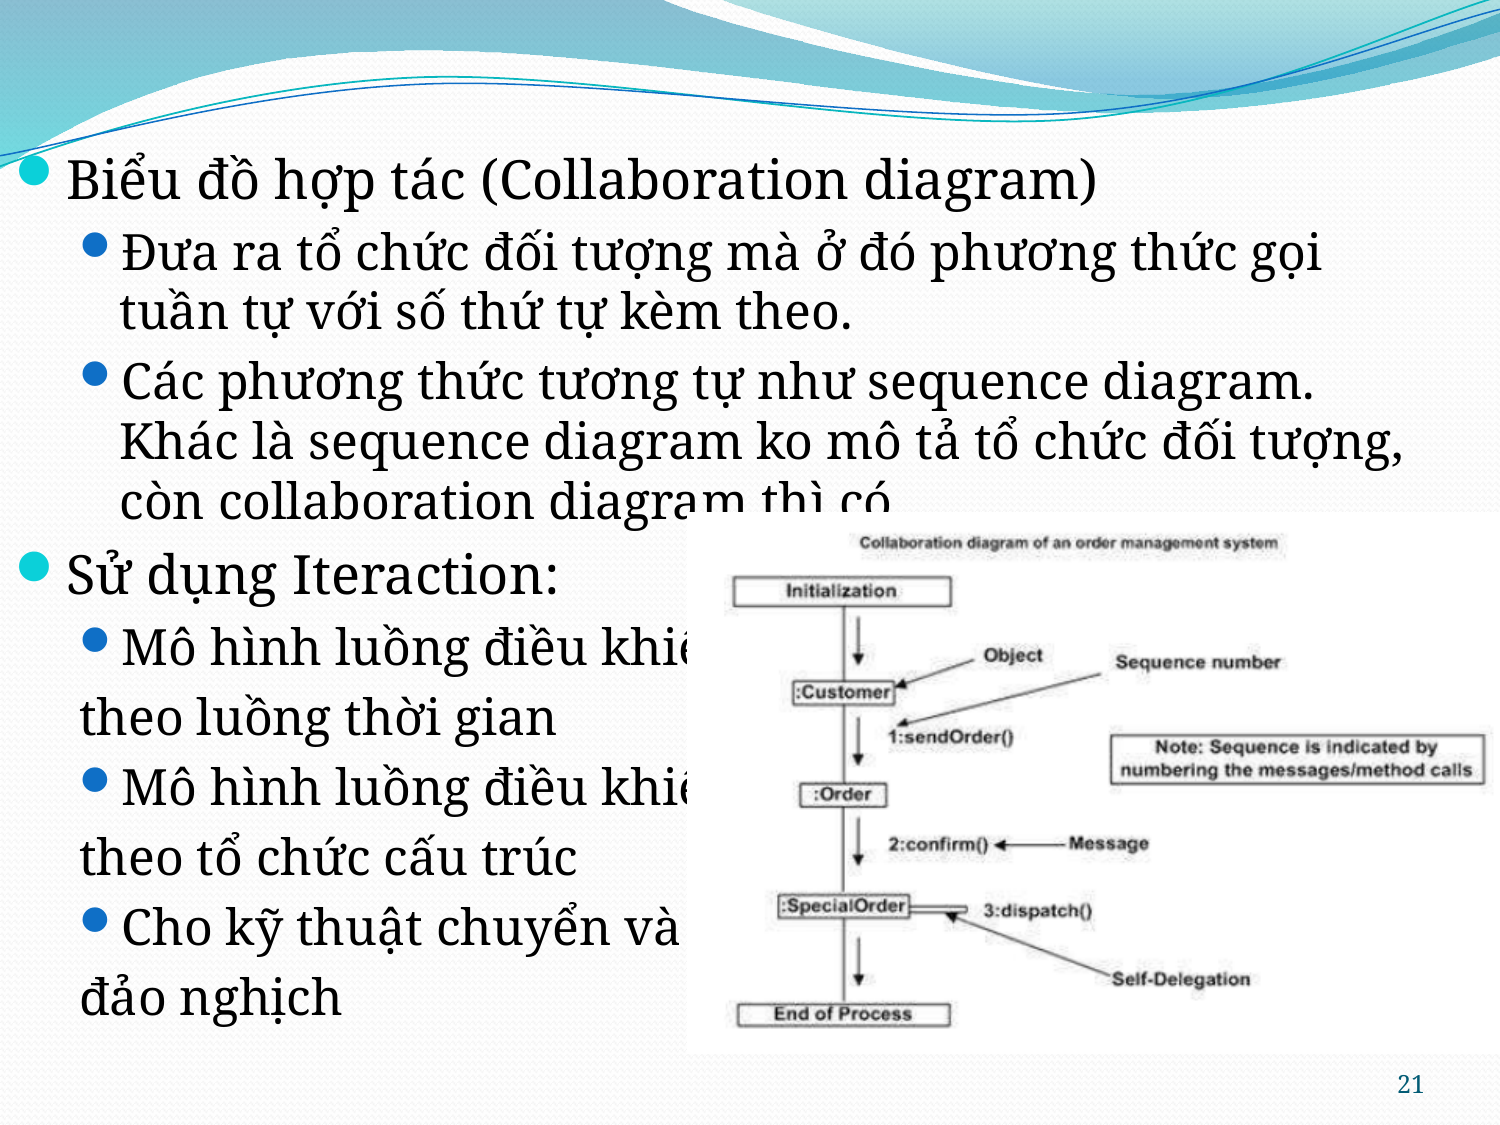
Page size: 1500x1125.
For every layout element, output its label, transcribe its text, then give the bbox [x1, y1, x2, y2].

picture [687, 512, 1500, 1054]
slide_number 21 [1299, 1066, 1425, 1103]
list Biểu đồ hợp tác (Collaboration diagram) Đưa ra tổ chức đối tượng mà ở đó phương thức gọi tuần tự với số thứ tự kèm theo. Các phương thức tương tự như sequence diagram. Khác là sequence diagram ko mô tả tổ chức đối tượng, còn collaboration diagram thì có. Sử dụng Iteraction: Mô hình luồng điều khiển theo luồng thời gian Mô hình luồng điều khiển theo tổ chức cấu trúc Cho kỹ thuật chuyển và đảo nghịch [0, 137, 1425, 1038]
